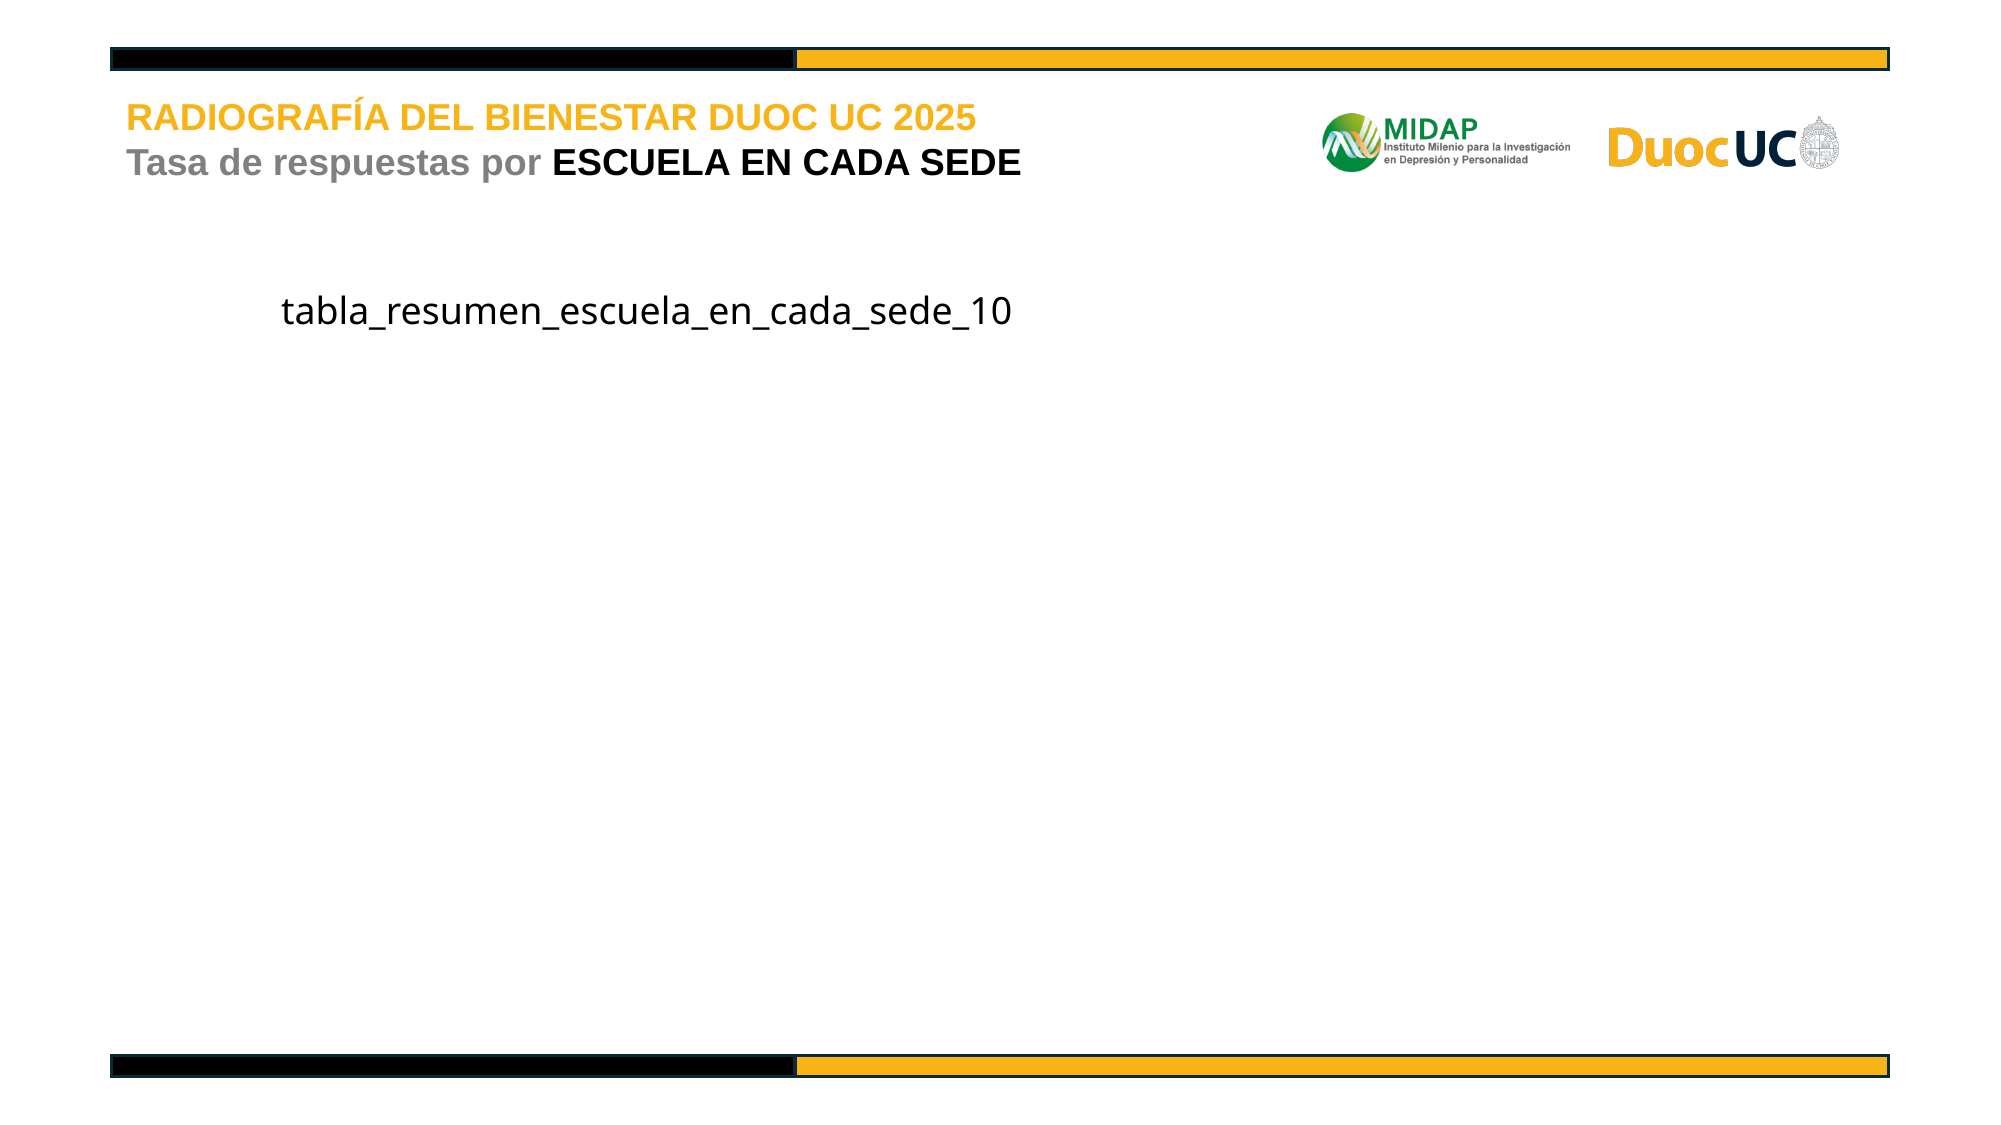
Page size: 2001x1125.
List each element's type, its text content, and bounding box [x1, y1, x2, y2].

text_box [794, 1054, 1890, 1078]
text_box [794, 47, 1890, 71]
text_box RADIOGRAFÍA DEL BIENESTAR DUOC UC 2025 Tasa de respuestas por ESCUELA EN CADA SEDE [111, 85, 1095, 236]
text_box [110, 47, 794, 71]
picture [1322, 113, 1570, 173]
picture [1606, 113, 1843, 173]
text_box tabla_resumen_escuela_en_cada_sede_10 [266, 279, 1607, 954]
text_box [110, 1054, 794, 1078]
